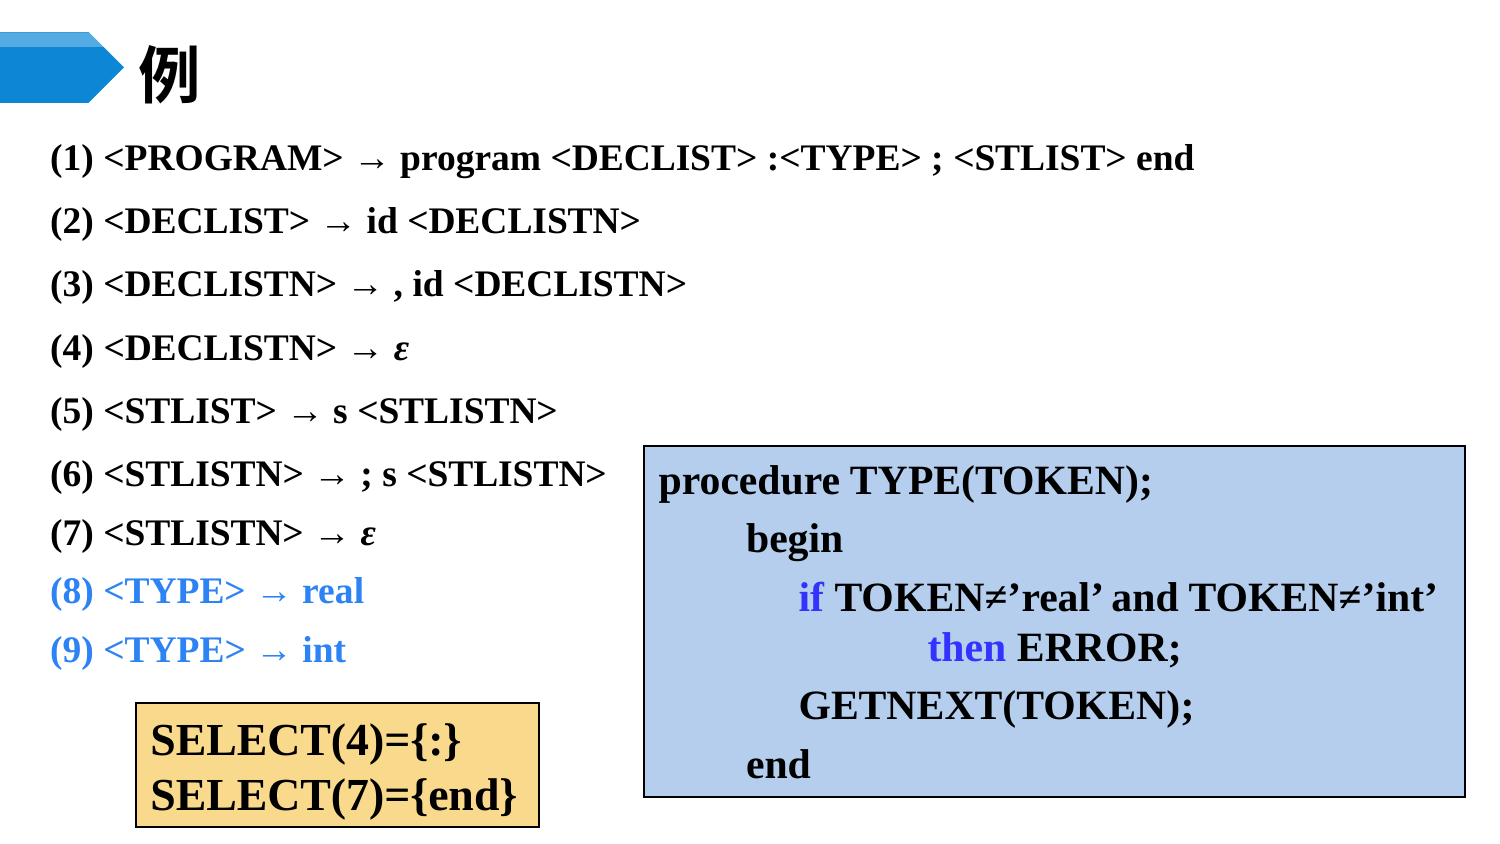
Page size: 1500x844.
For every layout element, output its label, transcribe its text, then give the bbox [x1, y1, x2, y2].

title 例 [123, 43, 774, 103]
text_box SELECT(4)={:} SELECT(7)={end} [135, 703, 539, 827]
text_box procedure TYPE(TOKEN); begin if TOKEN≠’real’ and TOKEN≠’int’ then ERROR; GETNEXT(TOKEN); end [643, 678, 1465, 797]
text_box (1) <PROGRAM> → program <DECLIST> :<TYPE> ; <STLIST> end (2) <DECLIST> → id <DECLISTN> (3) <DECLISTN> → , id <DECLISTN> (4) <DECLISTN> → ε (5) <STLIST> → s <STLISTN> (6) <STLISTN> → ; s <STLISTN> (7) <STLISTN> → ε (8) <TYPE> → real (9) <TYPE> → int [35, 111, 1465, 678]
